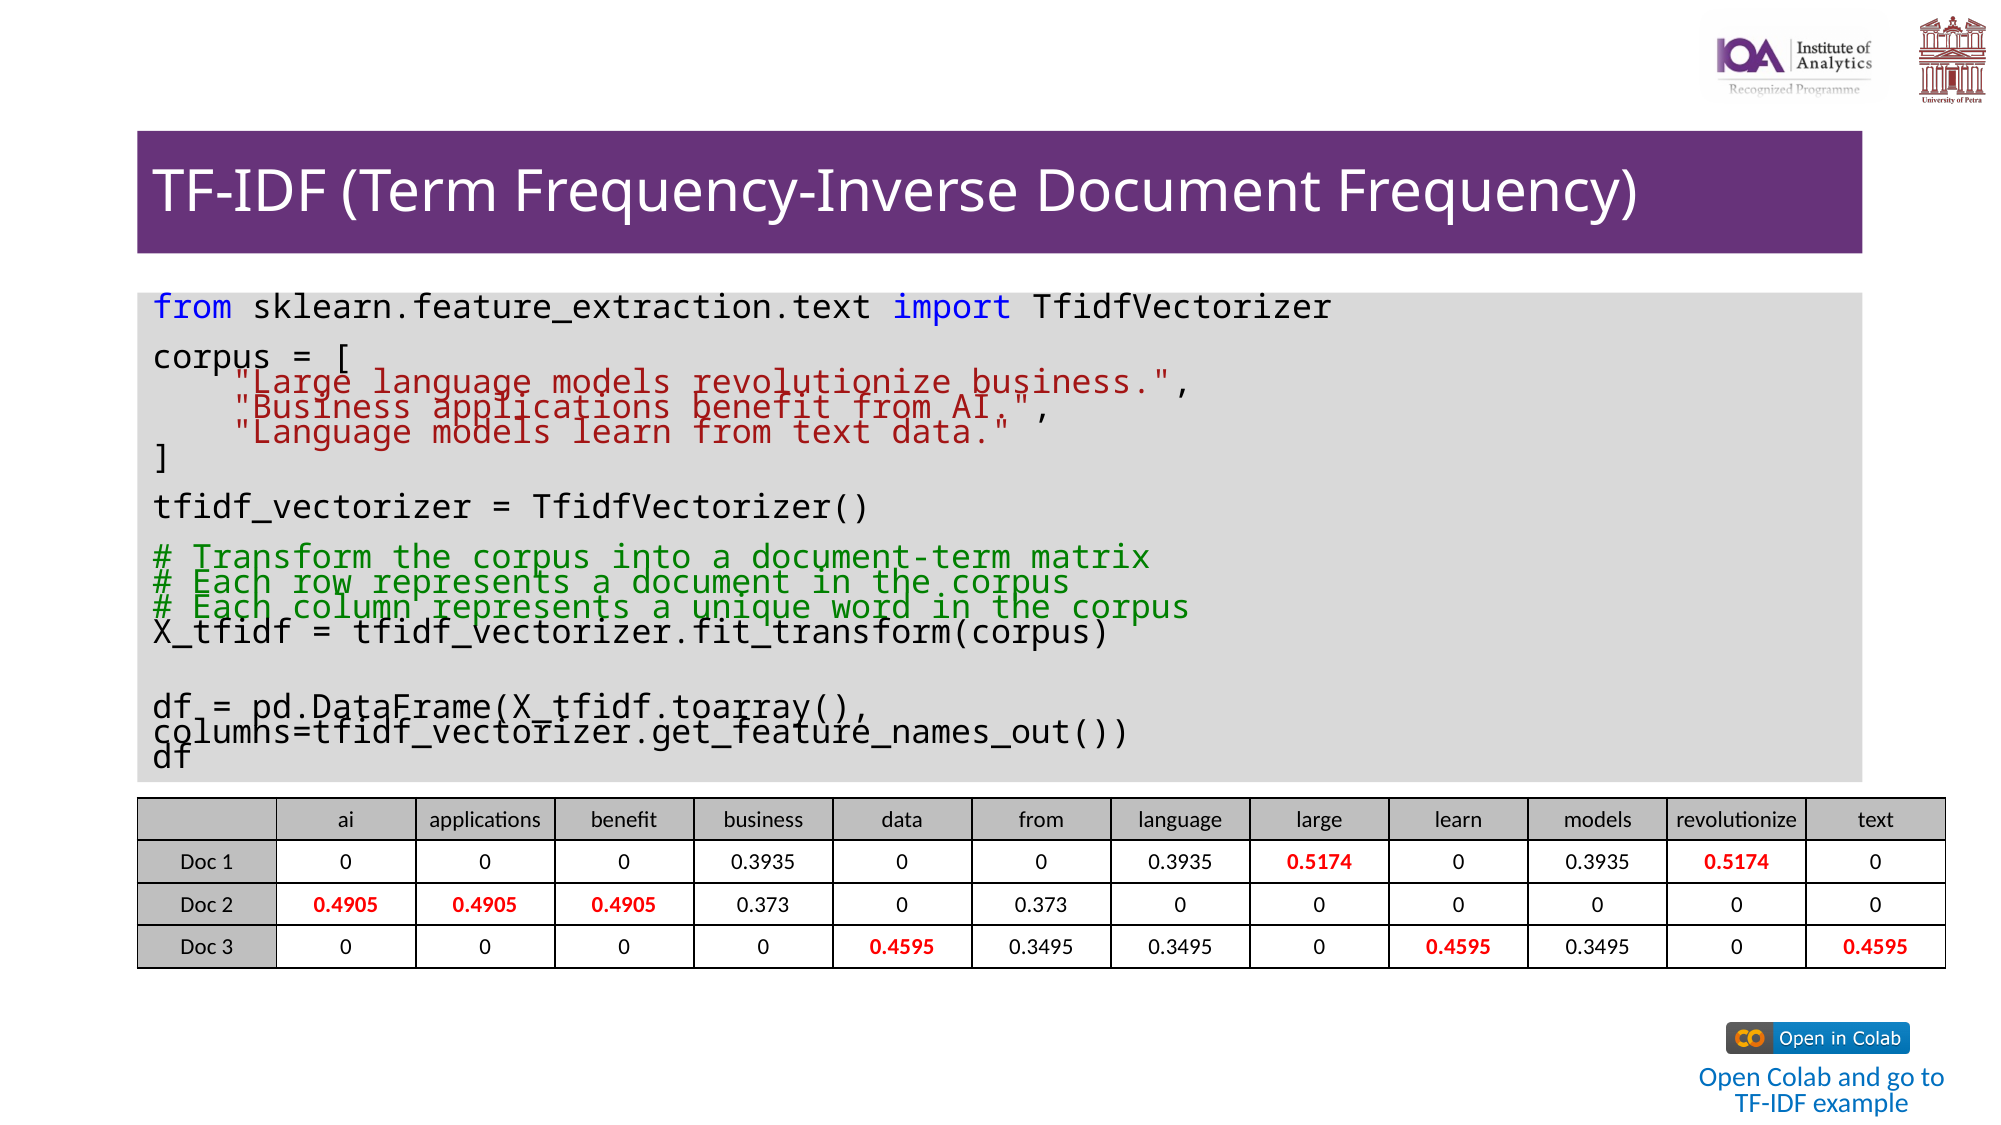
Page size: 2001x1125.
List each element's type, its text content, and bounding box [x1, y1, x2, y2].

table_cell 0.4905 [556, 884, 693, 924]
table_cell 0.4905 [417, 884, 554, 924]
table_cell 0.4595 [834, 926, 971, 967]
table_cell 0.3935 [1112, 841, 1249, 882]
table_header learn [1390, 799, 1527, 839]
table_cell 0 [277, 926, 415, 967]
text_box Open Colab and go to TF-IDF example [1678, 1059, 1966, 1125]
picture [1728, 37, 1861, 75]
table_header models [1529, 799, 1666, 839]
table_header revolutionize [1668, 799, 1805, 839]
table_cell 0.3935 [1529, 841, 1666, 882]
table_header language [1112, 799, 1249, 839]
table_cell 0 [1529, 884, 1666, 924]
table_cell 0 [834, 884, 971, 924]
text_box from sklearn.feature_extraction.text import TfidfVectorizer corpus = [ "Large language models revolutionize business.", "Business applications benefit from AI.", "Language models learn from text data." ] tfidf_vectorizer = TfidfVectorizer() # Transform the corpus into a document-term matrix # Each row represents a document in the corpus # Each column represents a unique word in the corpus X_tfidf = tfidf_vectorizer.fit_transform(corpus) df = pd.DataFrame(X_tfidf.toarray(), columns=tfidf_vectorizer.get_feature_names_out()) df [137, 292, 1863, 783]
table_cell 0 [556, 926, 693, 967]
table_cell 0.3935 [695, 841, 832, 882]
table_cell 0.4595 [1390, 926, 1527, 967]
table_cell Doc 1 [138, 841, 276, 882]
table_cell 0 [277, 841, 415, 882]
table_cell 0 [834, 841, 971, 882]
picture [1919, 16, 1986, 111]
table_cell 0 [1807, 841, 1945, 882]
table_cell 0.5174 [1251, 841, 1388, 882]
table_header large [1251, 799, 1388, 839]
table_cell 0 [1390, 841, 1527, 882]
table_header data [834, 799, 971, 839]
table_cell 0.4595 [1807, 926, 1945, 967]
table_cell 0 [1668, 884, 1805, 924]
table_cell 0.373 [695, 884, 832, 924]
table_cell 0 [695, 926, 832, 967]
table_cell 0 [1807, 884, 1945, 924]
table_cell 0.373 [973, 884, 1110, 924]
title TF-IDF (Term Frequency-Inverse Document Frequency) [137, 130, 1863, 254]
table_header from [973, 799, 1110, 839]
table_cell 0 [973, 841, 1110, 882]
table_header business [695, 799, 832, 839]
table_cell 0 [417, 841, 554, 882]
table_cell 0.3495 [1529, 926, 1666, 967]
table_header text [1807, 799, 1945, 839]
table_cell Doc 2 [138, 884, 276, 924]
table_header applications [417, 799, 554, 839]
table_cell 0 [1112, 884, 1249, 924]
table_header [138, 799, 276, 839]
table_cell 0 [1390, 884, 1527, 924]
table_cell 0 [1668, 926, 1805, 967]
table_cell 0.5174 [1668, 841, 1805, 882]
table_cell Doc 3 [138, 926, 276, 967]
table_cell 0.4905 [277, 884, 415, 924]
table_cell 0 [1251, 884, 1388, 924]
table_cell 0.3495 [1112, 926, 1249, 967]
table_cell 0.3495 [973, 926, 1110, 967]
table_header benefit [556, 799, 693, 839]
table_cell 0 [1251, 926, 1388, 967]
picture [1726, 1022, 1910, 1054]
table_header ai [277, 799, 415, 839]
table_cell 0 [556, 841, 693, 882]
table_cell 0 [417, 926, 554, 967]
